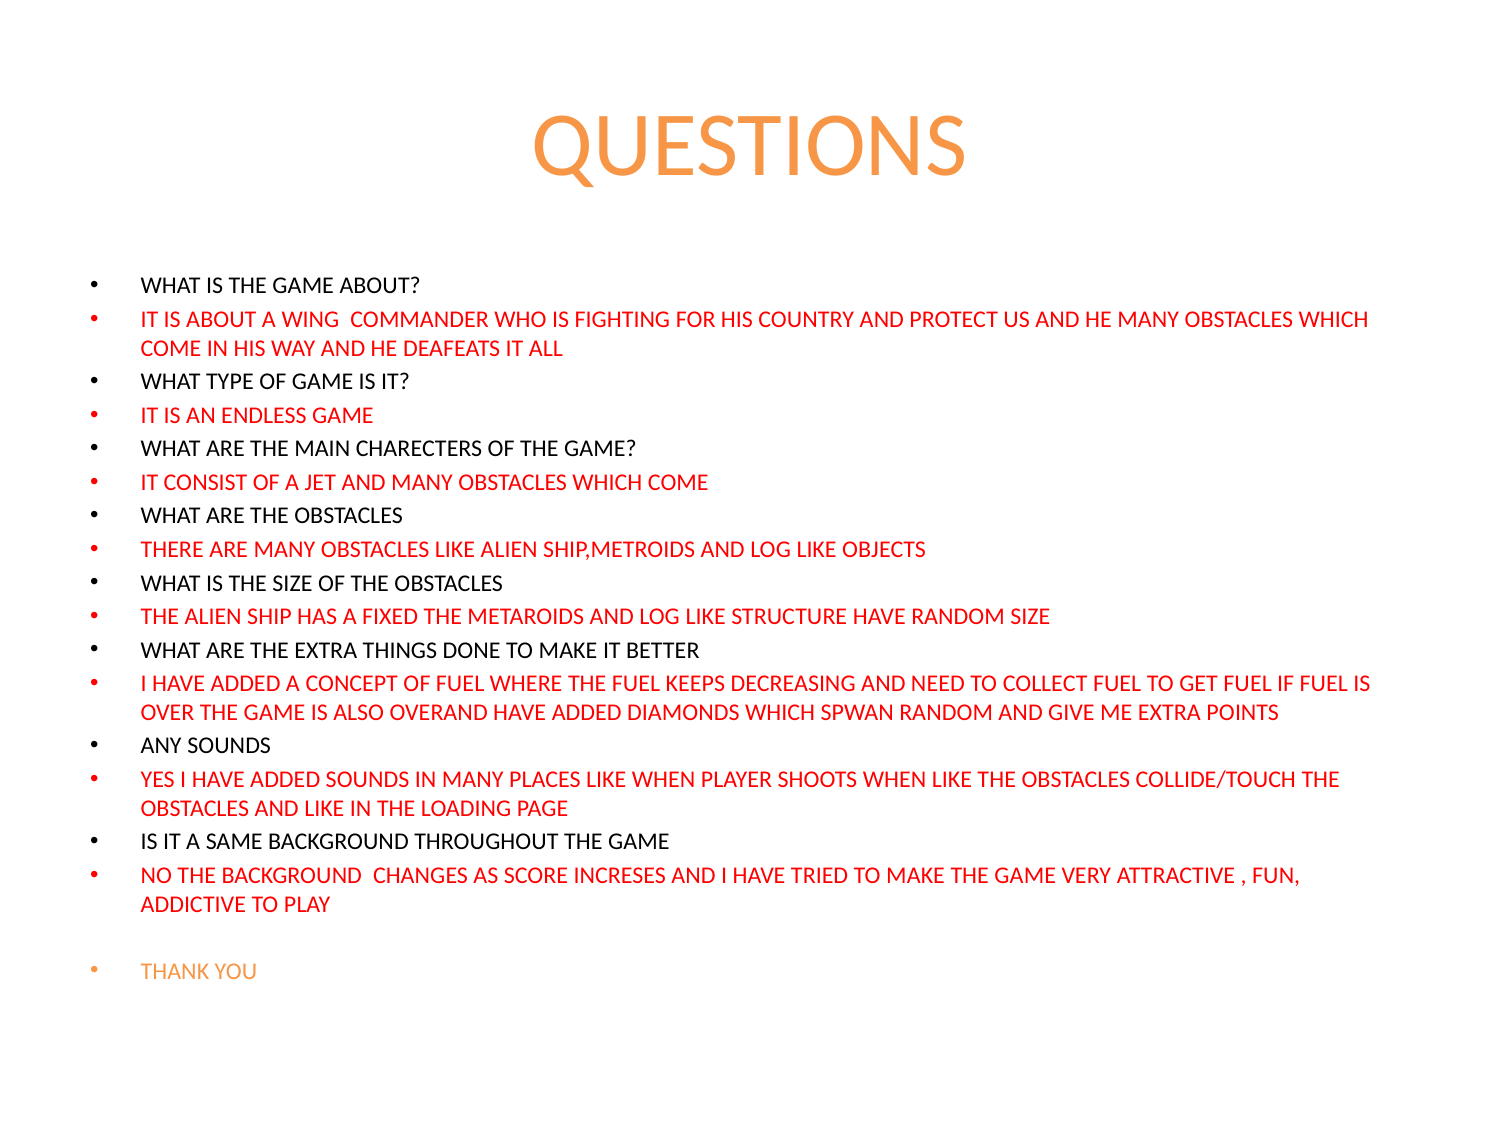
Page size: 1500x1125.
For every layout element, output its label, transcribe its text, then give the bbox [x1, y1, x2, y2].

title QUESTIONS [75, 45, 1425, 233]
list WHAT IS THE GAME ABOUT? IT IS ABOUT A WING COMMANDER WHO IS FIGHTING FOR HIS COUNTRY AND PROTECT US AND HE MANY OBSTACLES WHICH COME IN HIS WAY AND HE DEAFEATS IT ALL WHAT TYPE OF GAME IS IT? IT IS AN ENDLESS GAME WHAT ARE THE MAIN CHARECTERS OF THE GAME? IT CONSIST OF A JET AND MANY OBSTACLES WHICH COME WHAT ARE THE OBSTACLES THERE ARE MANY OBSTACLES LIKE ALIEN SHIP,METROIDS AND LOG LIKE OBJECTS WHAT IS THE SIZE OF THE OBSTACLES THE ALIEN SHIP HAS A FIXED THE METAROIDS AND LOG LIKE STRUCTURE HAVE RANDOM SIZE WHAT ARE THE EXTRA THINGS DONE TO MAKE IT BETTER I HAVE ADDED A CONCEPT OF FUEL WHERE THE FUEL KEEPS DECREASING AND NEED TO COLLECT FUEL TO GET FUEL IF FUEL IS OVER THE GAME IS ALSO OVERAND HAVE ADDED DIAMONDS WHICH SPWAN RANDOM AND GIVE ME EXTRA POINTS ANY SOUNDS YES I HAVE ADDED SOUNDS IN MANY PLACES LIKE WHEN PLAYER SHOOTS WHEN LIKE THE OBSTACLES COLLIDE/TOUCH THE OBSTACLES AND LIKE IN THE LOADING PAGE IS IT A SAME BACKGROUND THROUGHOUT THE GAME NO THE BACKGROUND CHANGES AS SCORE INCRESES AND I HAVE TRIED TO MAKE THE GAME VERY ATTRACTIVE , FUN, ADDICTIVE TO PLAY THANK YOU [75, 262, 1425, 1005]
